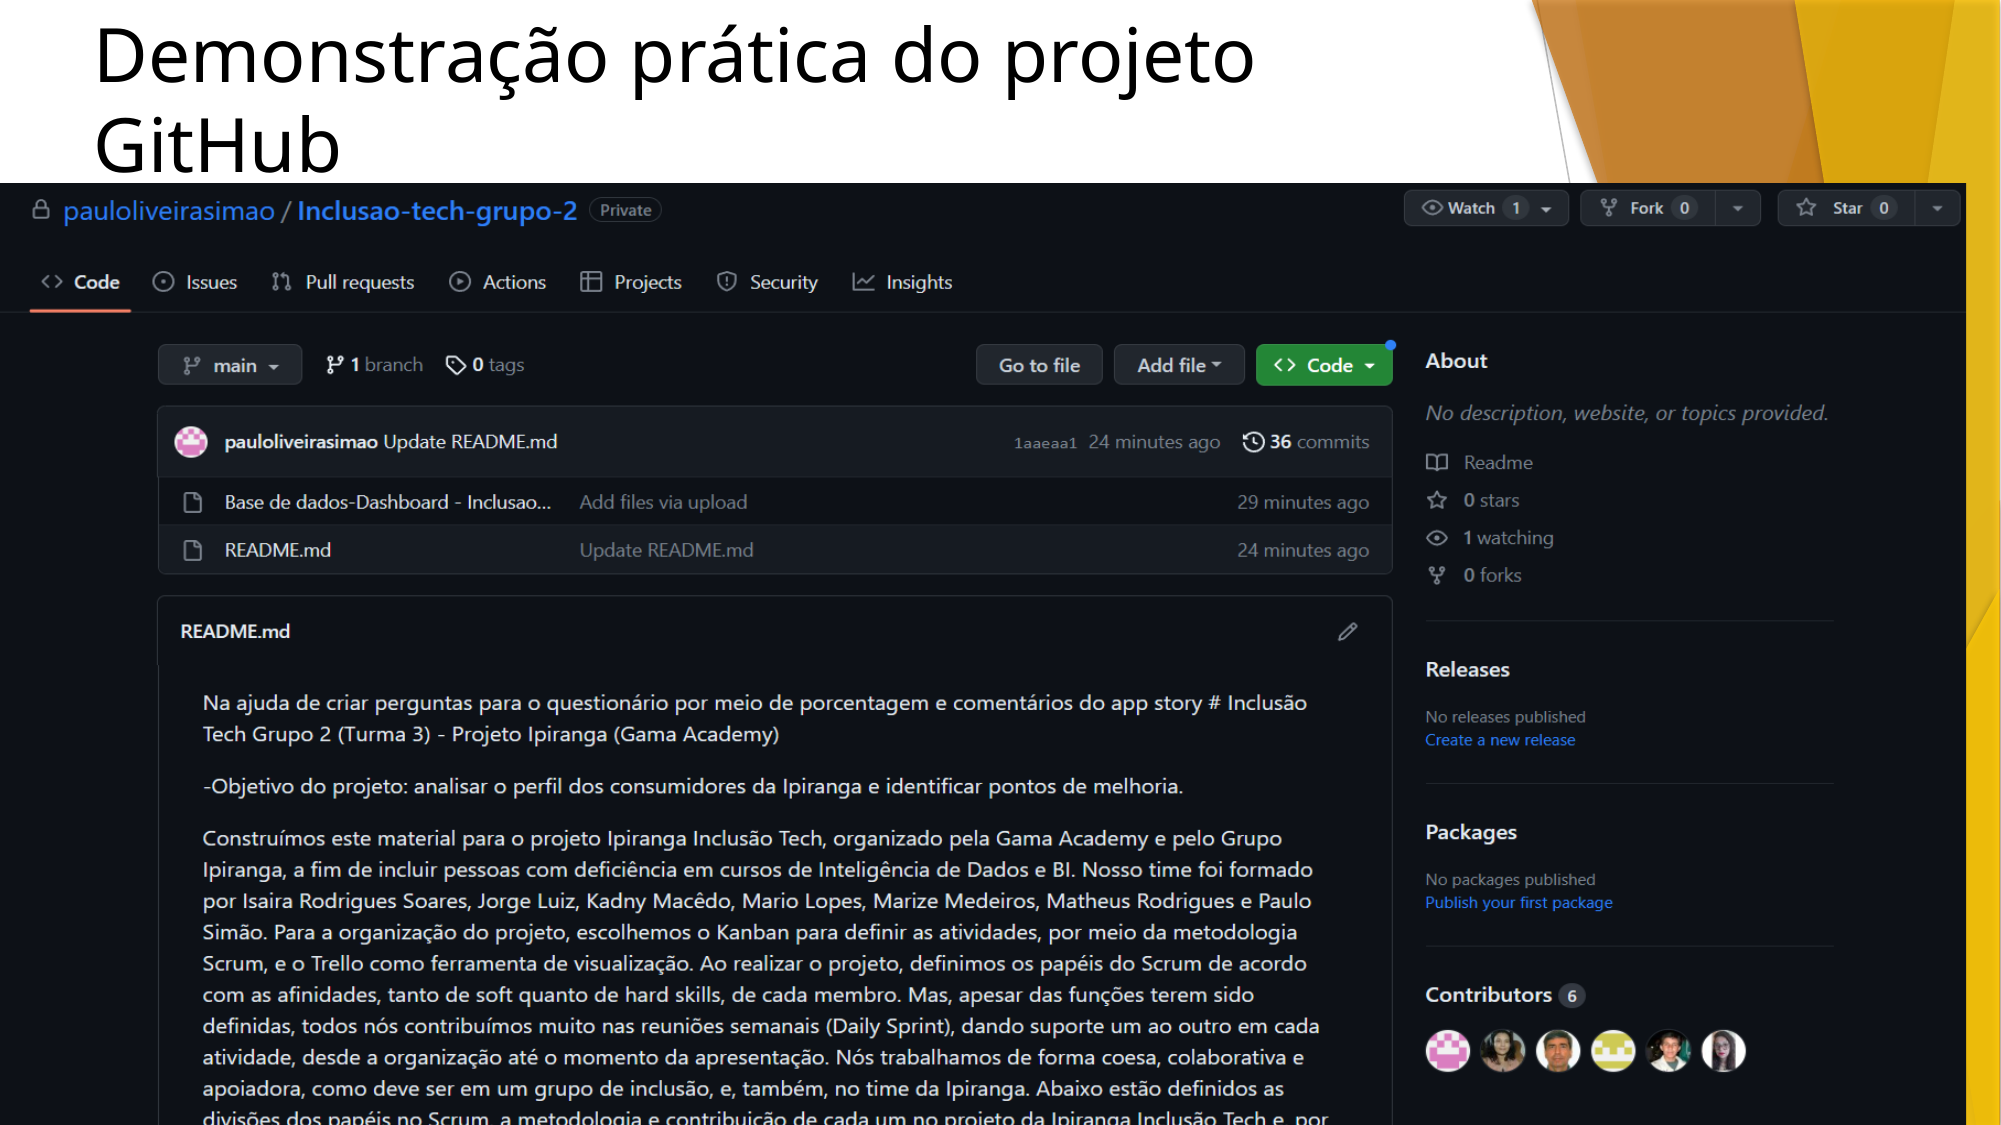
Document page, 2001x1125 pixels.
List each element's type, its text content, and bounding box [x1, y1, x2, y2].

picture [0, 182, 1967, 1125]
title Demonstração prática do projeto GitHub [78, 0, 1490, 179]
